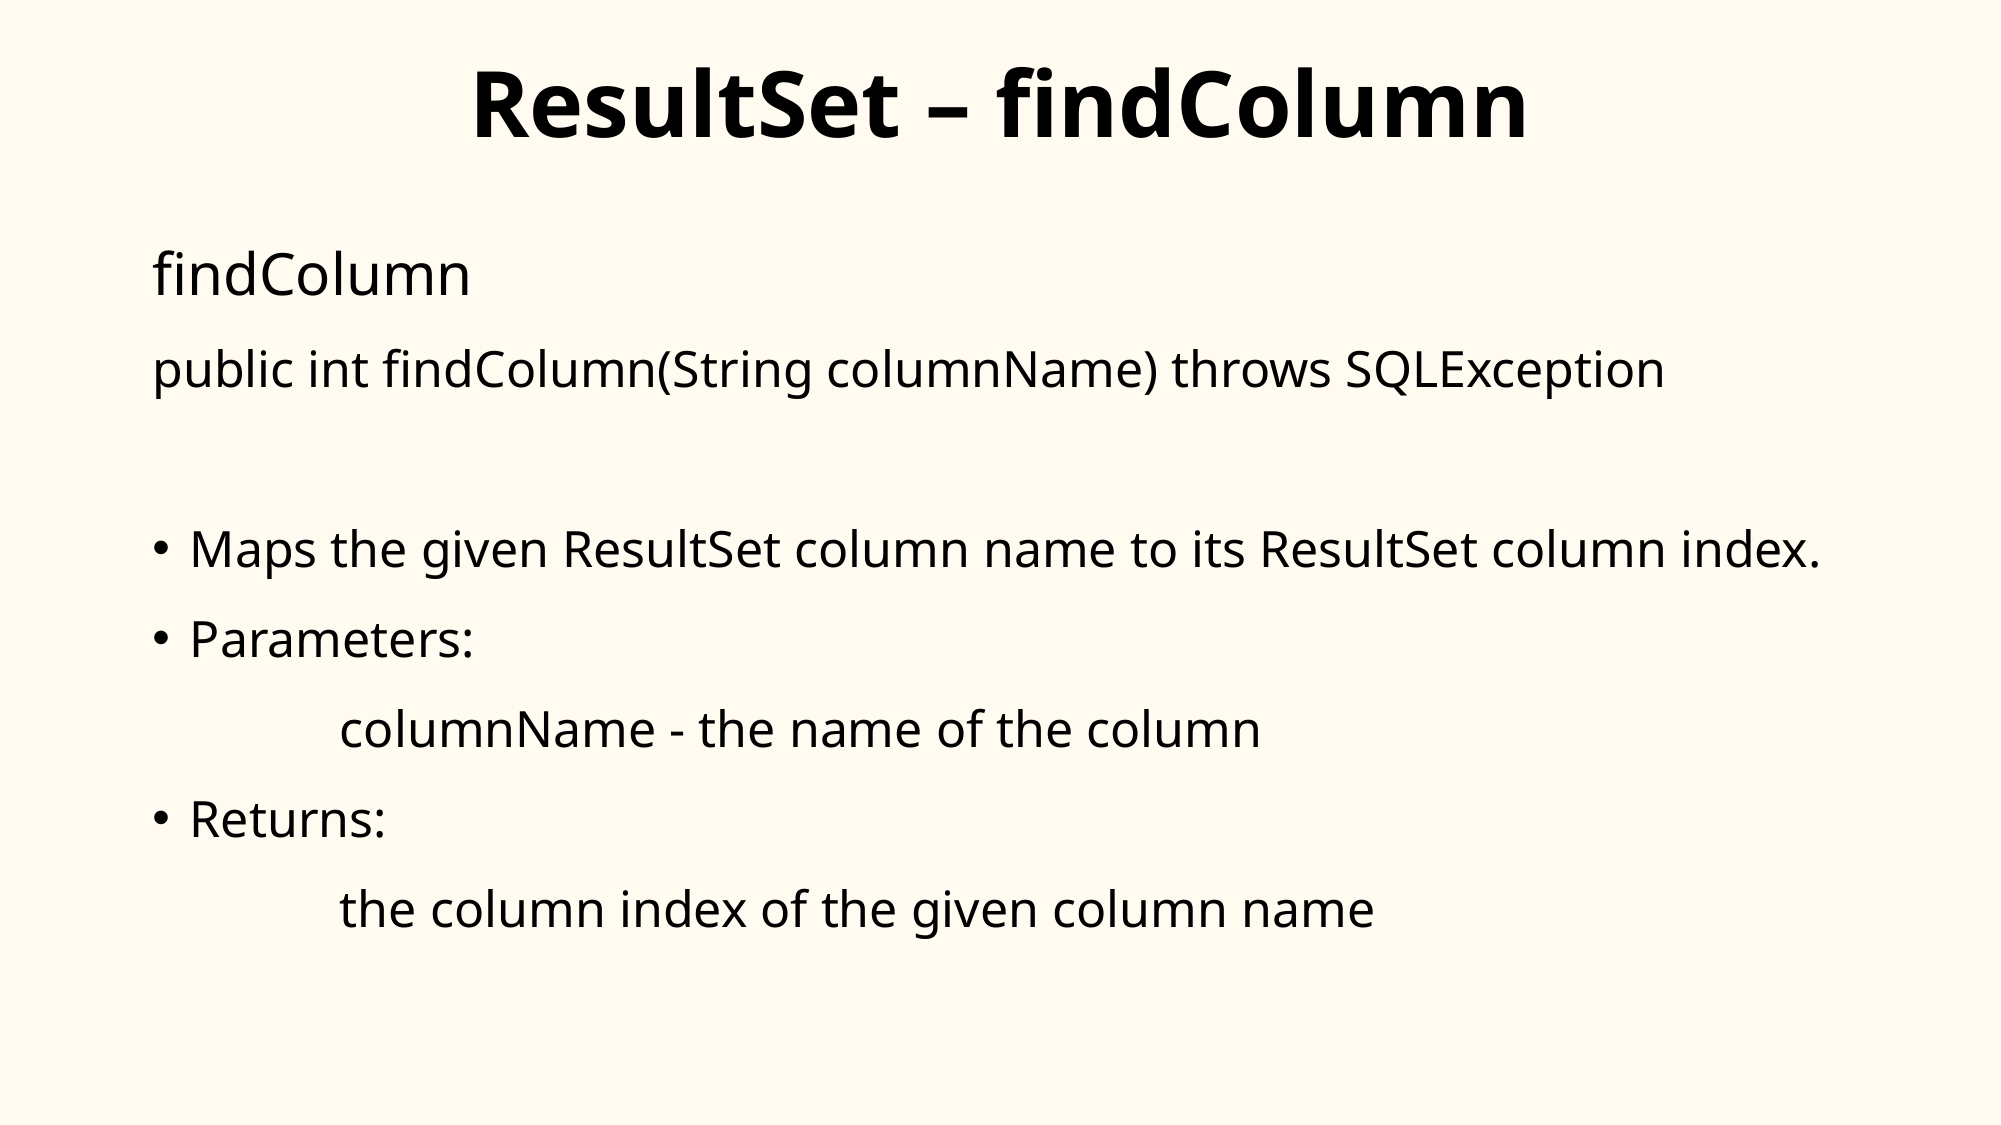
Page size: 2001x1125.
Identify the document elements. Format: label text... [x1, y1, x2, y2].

title ResultSet – findColumn [0, 20, 2000, 195]
list findColumn public int findColumn(String columnName) throws SQLException Maps the given ResultSet column name to its ResultSet column index. Parameters: columnName - the name of the column Returns: the column index of the given column name [137, 194, 1973, 1125]
